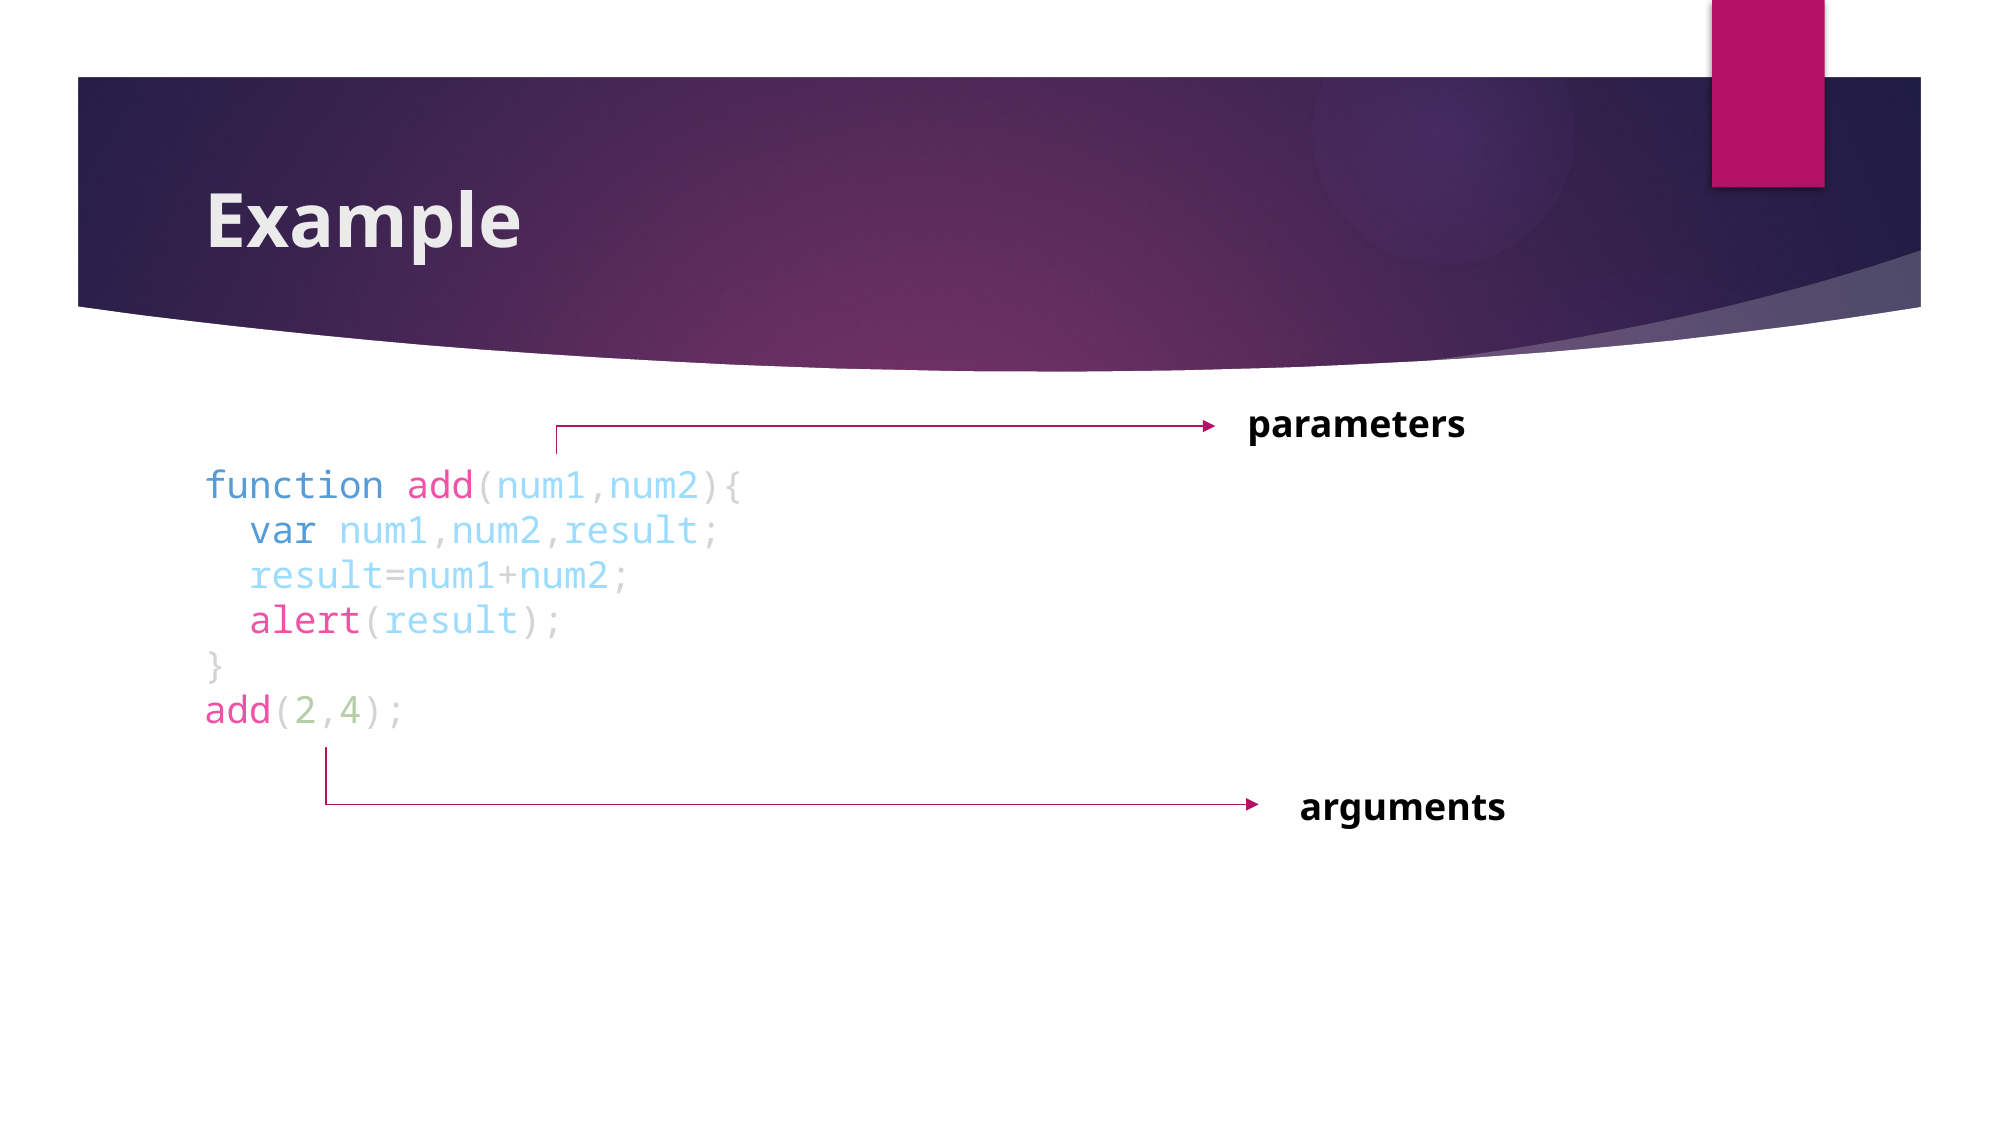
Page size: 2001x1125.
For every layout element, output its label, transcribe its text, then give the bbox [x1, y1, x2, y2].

text_box arguments [1284, 775, 1618, 836]
title Example [189, 159, 1627, 276]
text_box parameters [1232, 392, 1494, 453]
text_box function add(num1,num2){ var num1,num2,result; result=num1+num2; alert(result); } add(2,4); [189, 453, 1576, 739]
